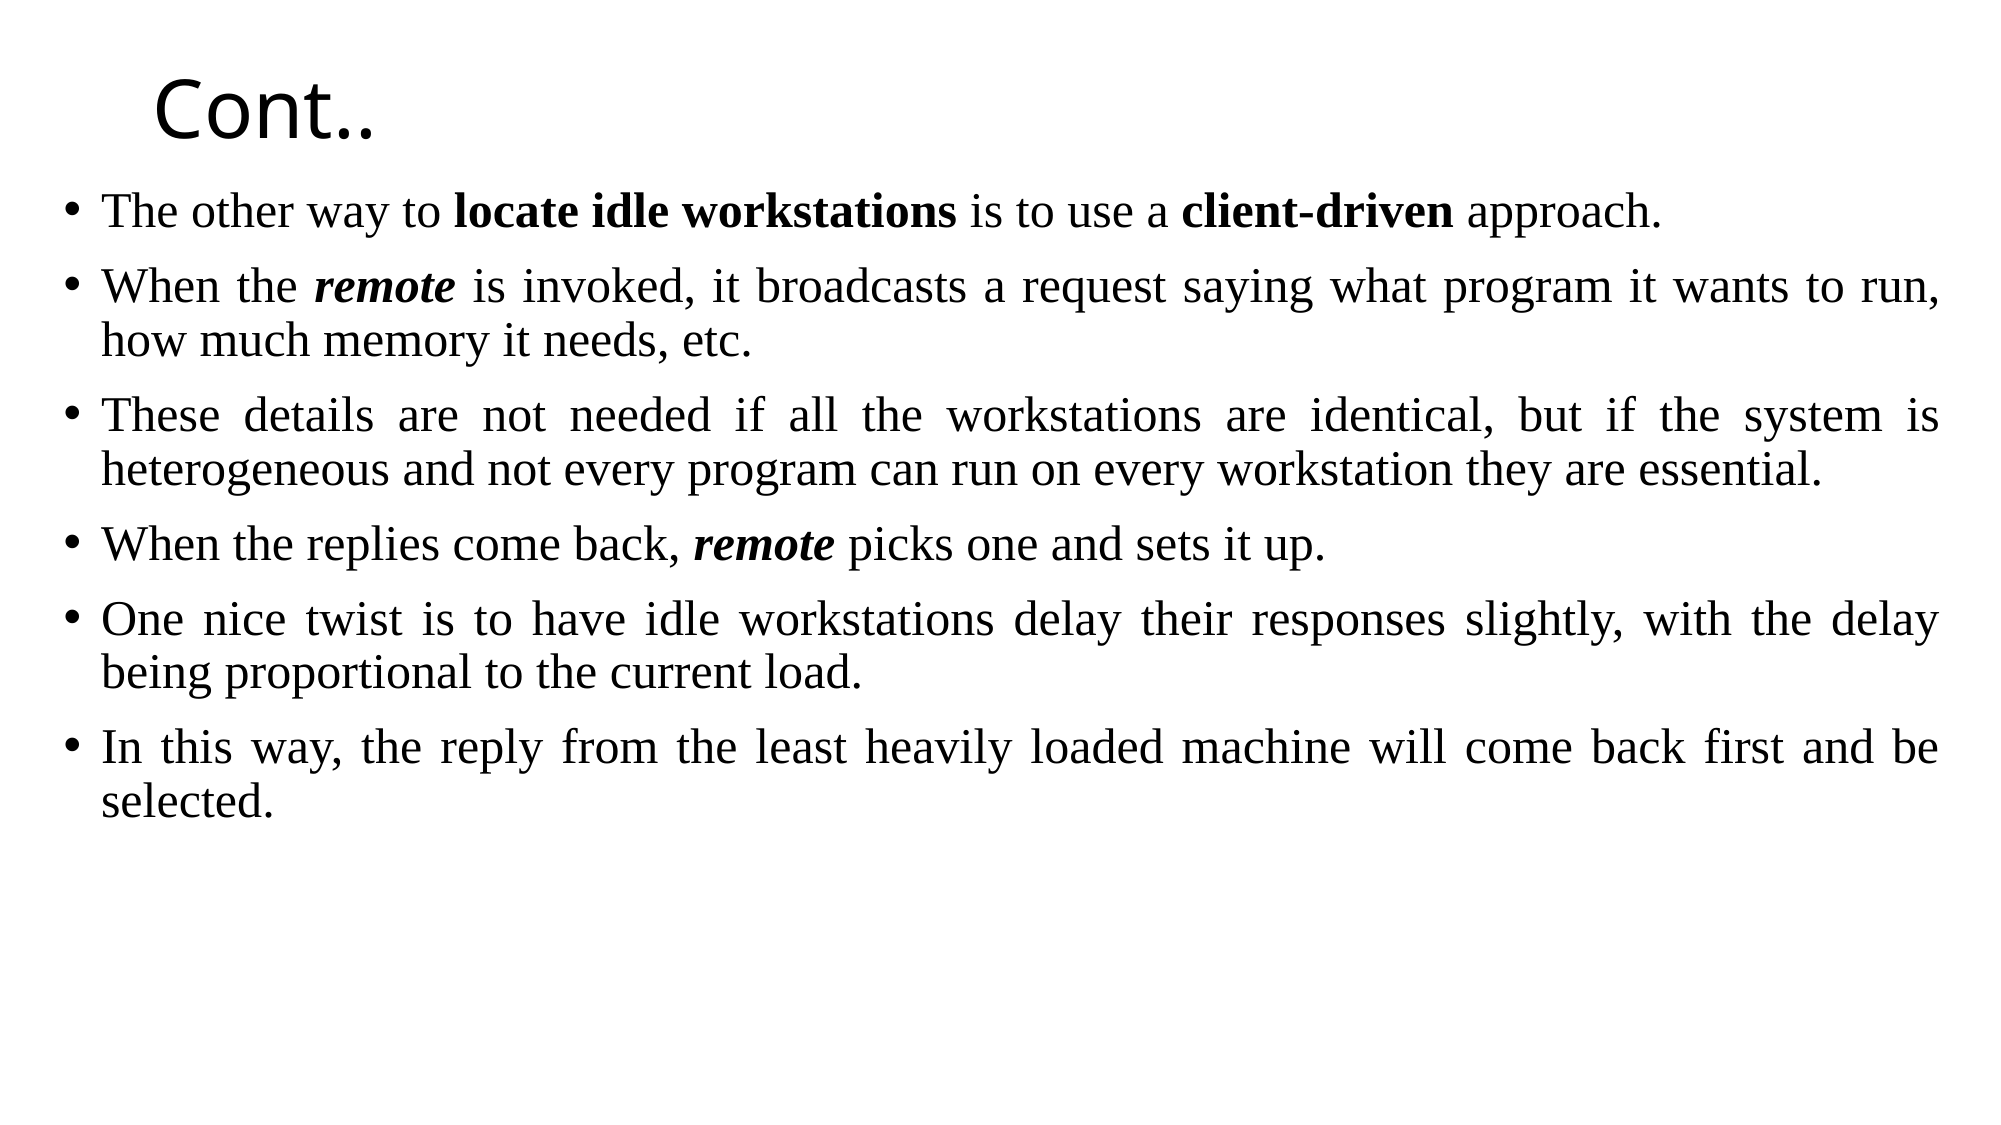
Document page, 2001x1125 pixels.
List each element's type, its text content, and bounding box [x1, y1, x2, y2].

title Cont.. [137, 59, 1863, 164]
list The other way to locate idle workstations is to use a client-driven approach. When the remote is invoked, it broadcasts a request saying what program it wants to run, how much memory it needs, etc. These details are not needed if all the workstations are identical, but if the system is heterogeneous and not every program can run on every workstation they are essential. When the replies come back, remote picks one and sets it up. One nice twist is to have idle workstations delay their responses slightly, with the delay being proportional to the current load. In this way, the reply from the least heavily loaded machine will come back first and be selected. [48, 177, 1957, 1078]
